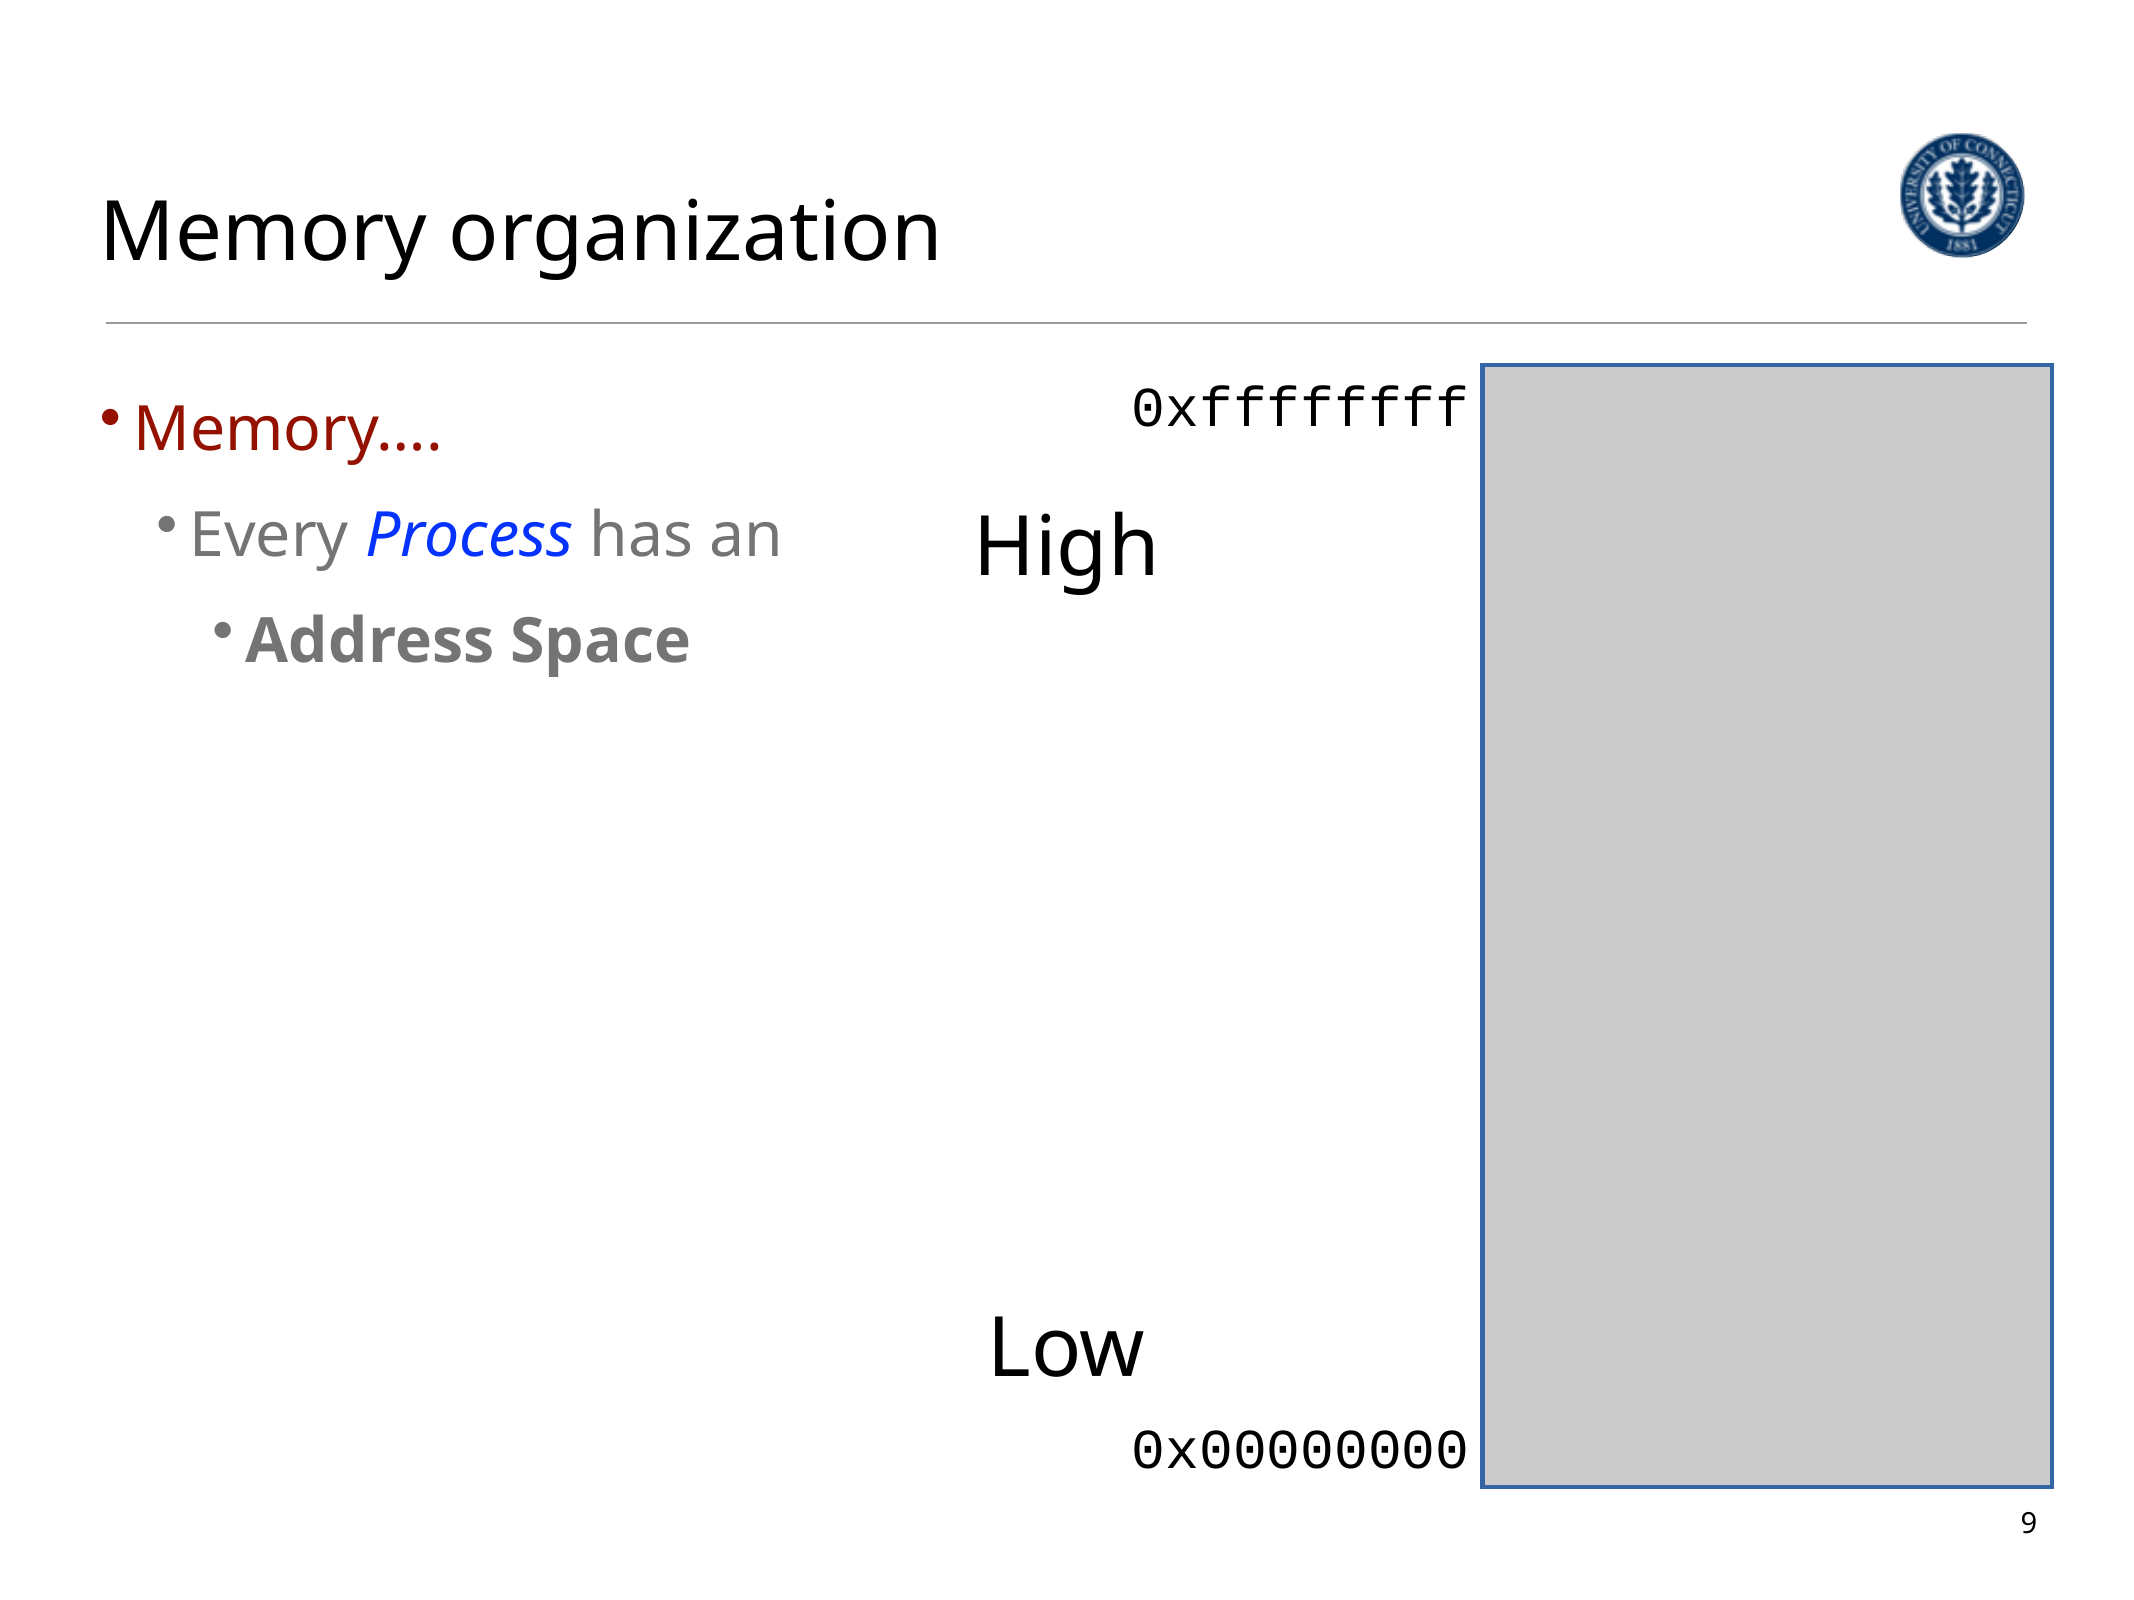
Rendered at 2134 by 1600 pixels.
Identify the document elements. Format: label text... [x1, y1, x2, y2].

title Memory organization [93, 53, 2041, 284]
text_box [1482, 364, 2053, 1487]
text_box High [965, 484, 1168, 601]
picture [1900, 133, 2025, 259]
text_box 0x00000000 [1123, 1403, 1478, 1488]
text_box Low [979, 1284, 1154, 1402]
slide_number 9 [1996, 1497, 2045, 1544]
list Memory…. Every Process has an Address Space [93, 380, 1130, 1459]
text_box 0xffffffff [1123, 362, 1478, 447]
